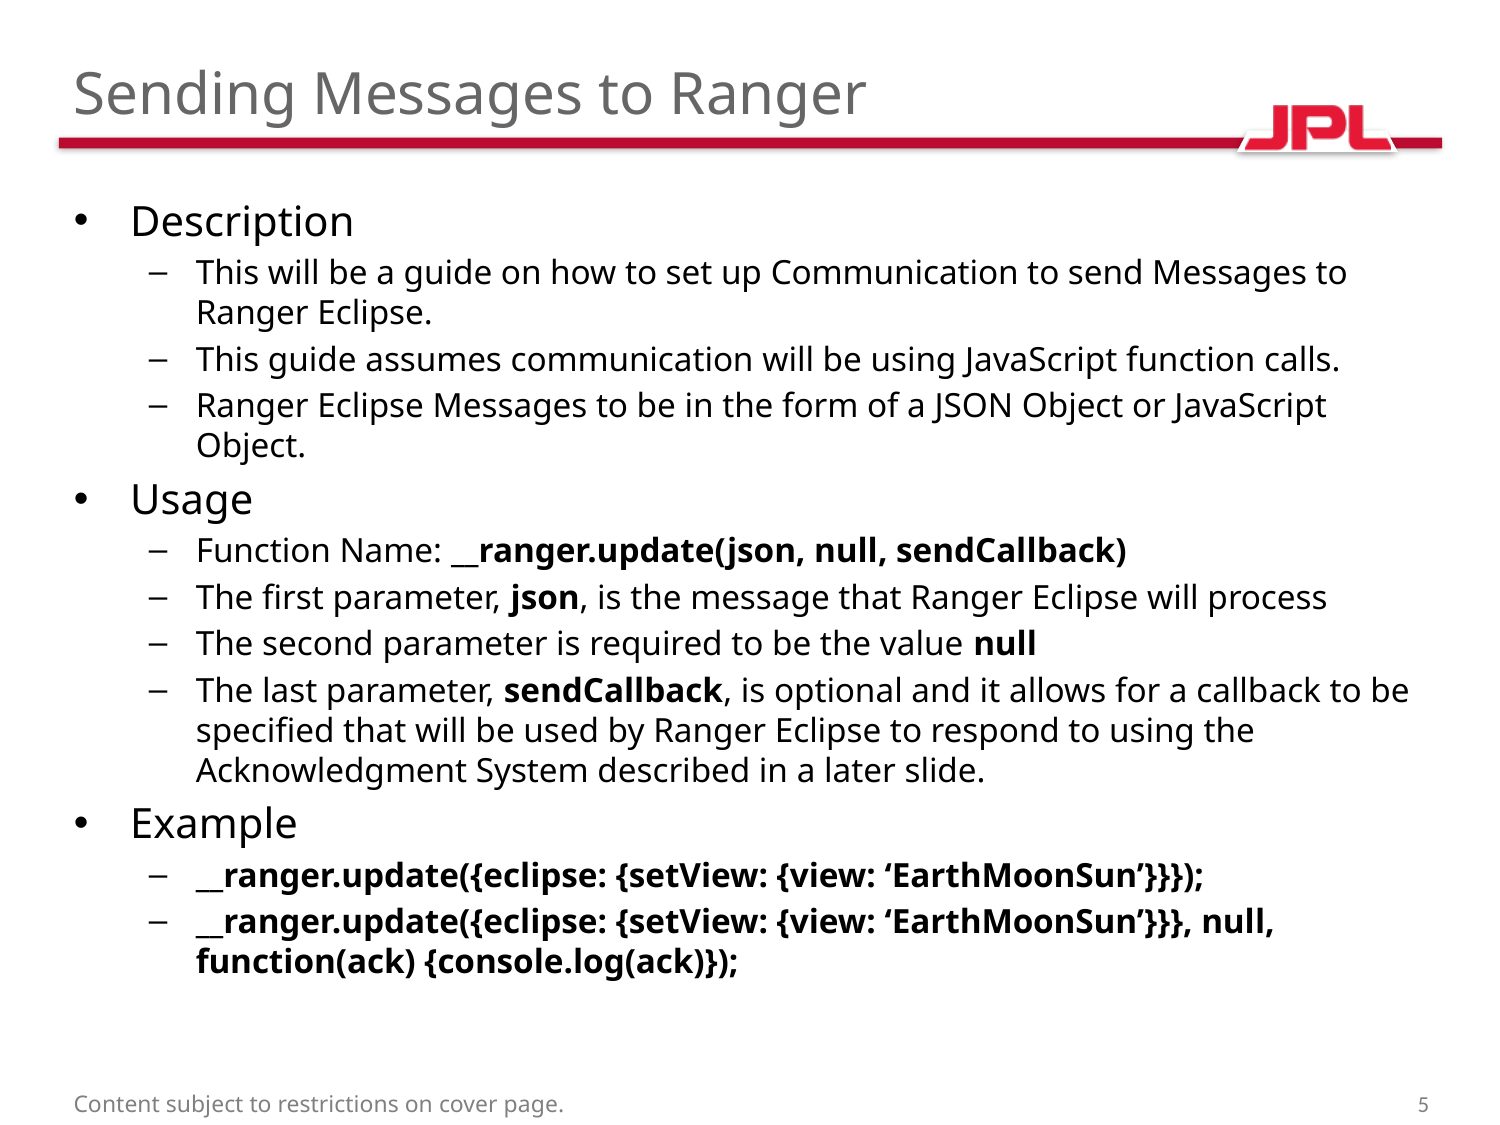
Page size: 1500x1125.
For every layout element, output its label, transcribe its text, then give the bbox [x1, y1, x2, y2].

list Description This will be a guide on how to set up Communication to send Messages to Ranger Eclipse. This guide assumes communication will be using JavaScript function calls. Ranger Eclipse Messages to be in the form of a JSON Object or JavaScript Object. Usage Function Name: __ranger.update(json, null, sendCallback) The first parameter, json, is the message that Ranger Eclipse will process The second parameter is required to be the value null The last parameter, sendCallback, is optional and it allows for a callback to be specified that will be used by Ranger Eclipse to respond to using the Acknowledgment System described in a later slide. Example __ranger.update({eclipse: {setView: {view: ‘EarthMoonSun’}}}); __ranger.update({eclipse: {setView: {view: ‘EarthMoonSun’}}}, null, function(ack) {console.log(ack)}); [58, 187, 1441, 1067]
title Sending Messages to Ranger [58, 48, 1254, 152]
footer Content subject to restrictions on cover page. [58, 1082, 1357, 1124]
